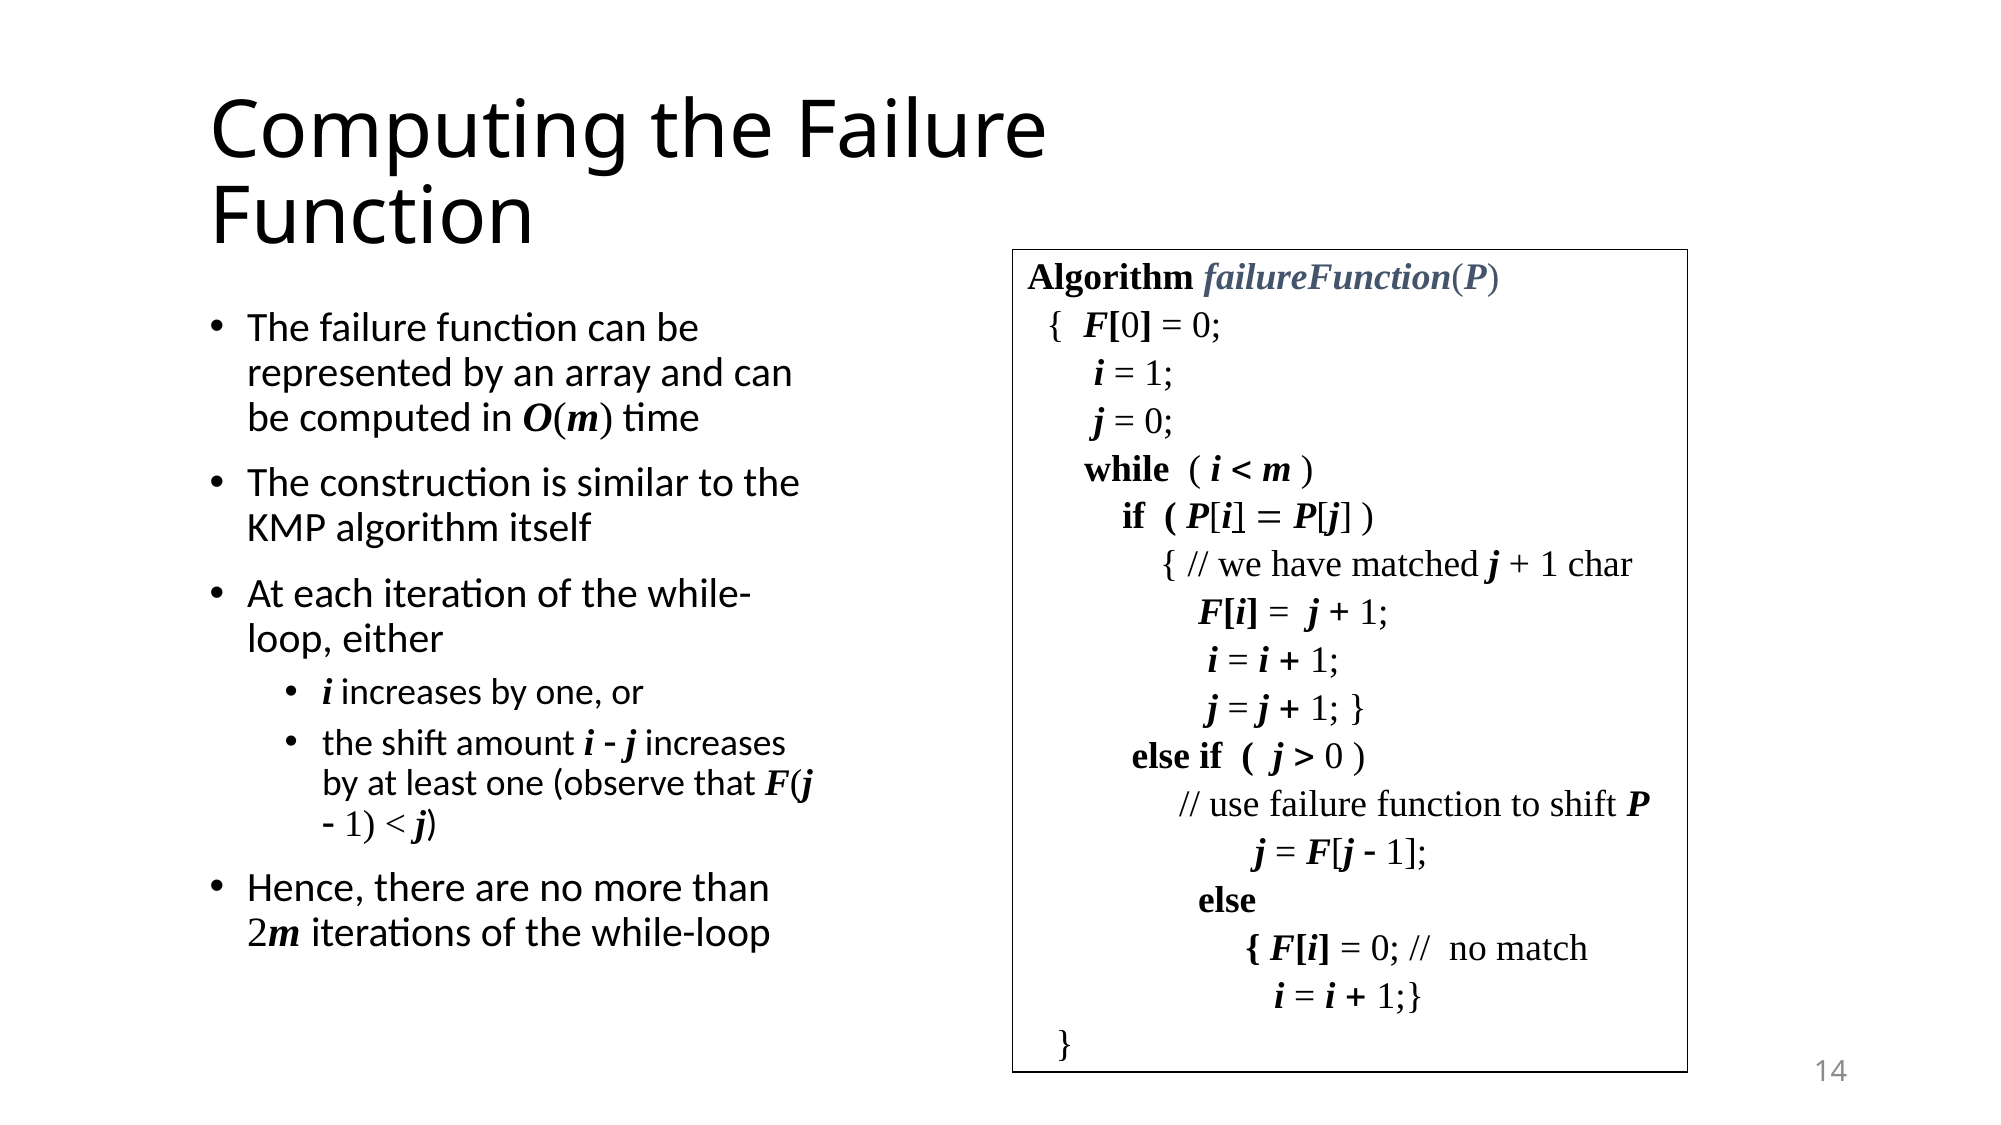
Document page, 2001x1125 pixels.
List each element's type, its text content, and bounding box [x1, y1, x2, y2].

title Computing the Failure Function [194, 81, 1156, 269]
list The failure function can be represented by an array and can be computed in O(m) time The construction is similar to the KMP algorithm itself At each iteration of the while-loop, either i increases by one, or the shift amount i - j increases by at least one (observe that F(j - 1) < j) Hence, there are no more than 2m iterations of the while-loop [194, 297, 845, 1073]
slide_number 14 [1412, 1042, 1863, 1103]
text_box Algorithm failureFunction(P) { F[0] = 0; i = 1; j = 0; while ( i < m ) if ( P[i] = P[j] ) { // we have matched j + 1 char F[i] = j + 1; i = i + 1; j = j + 1; } else if ( j > 0 ) // use failure function to shift P j = F[j - 1]; else { F[i] = 0; // no match i = i + 1;} } [1012, 249, 1688, 1072]
